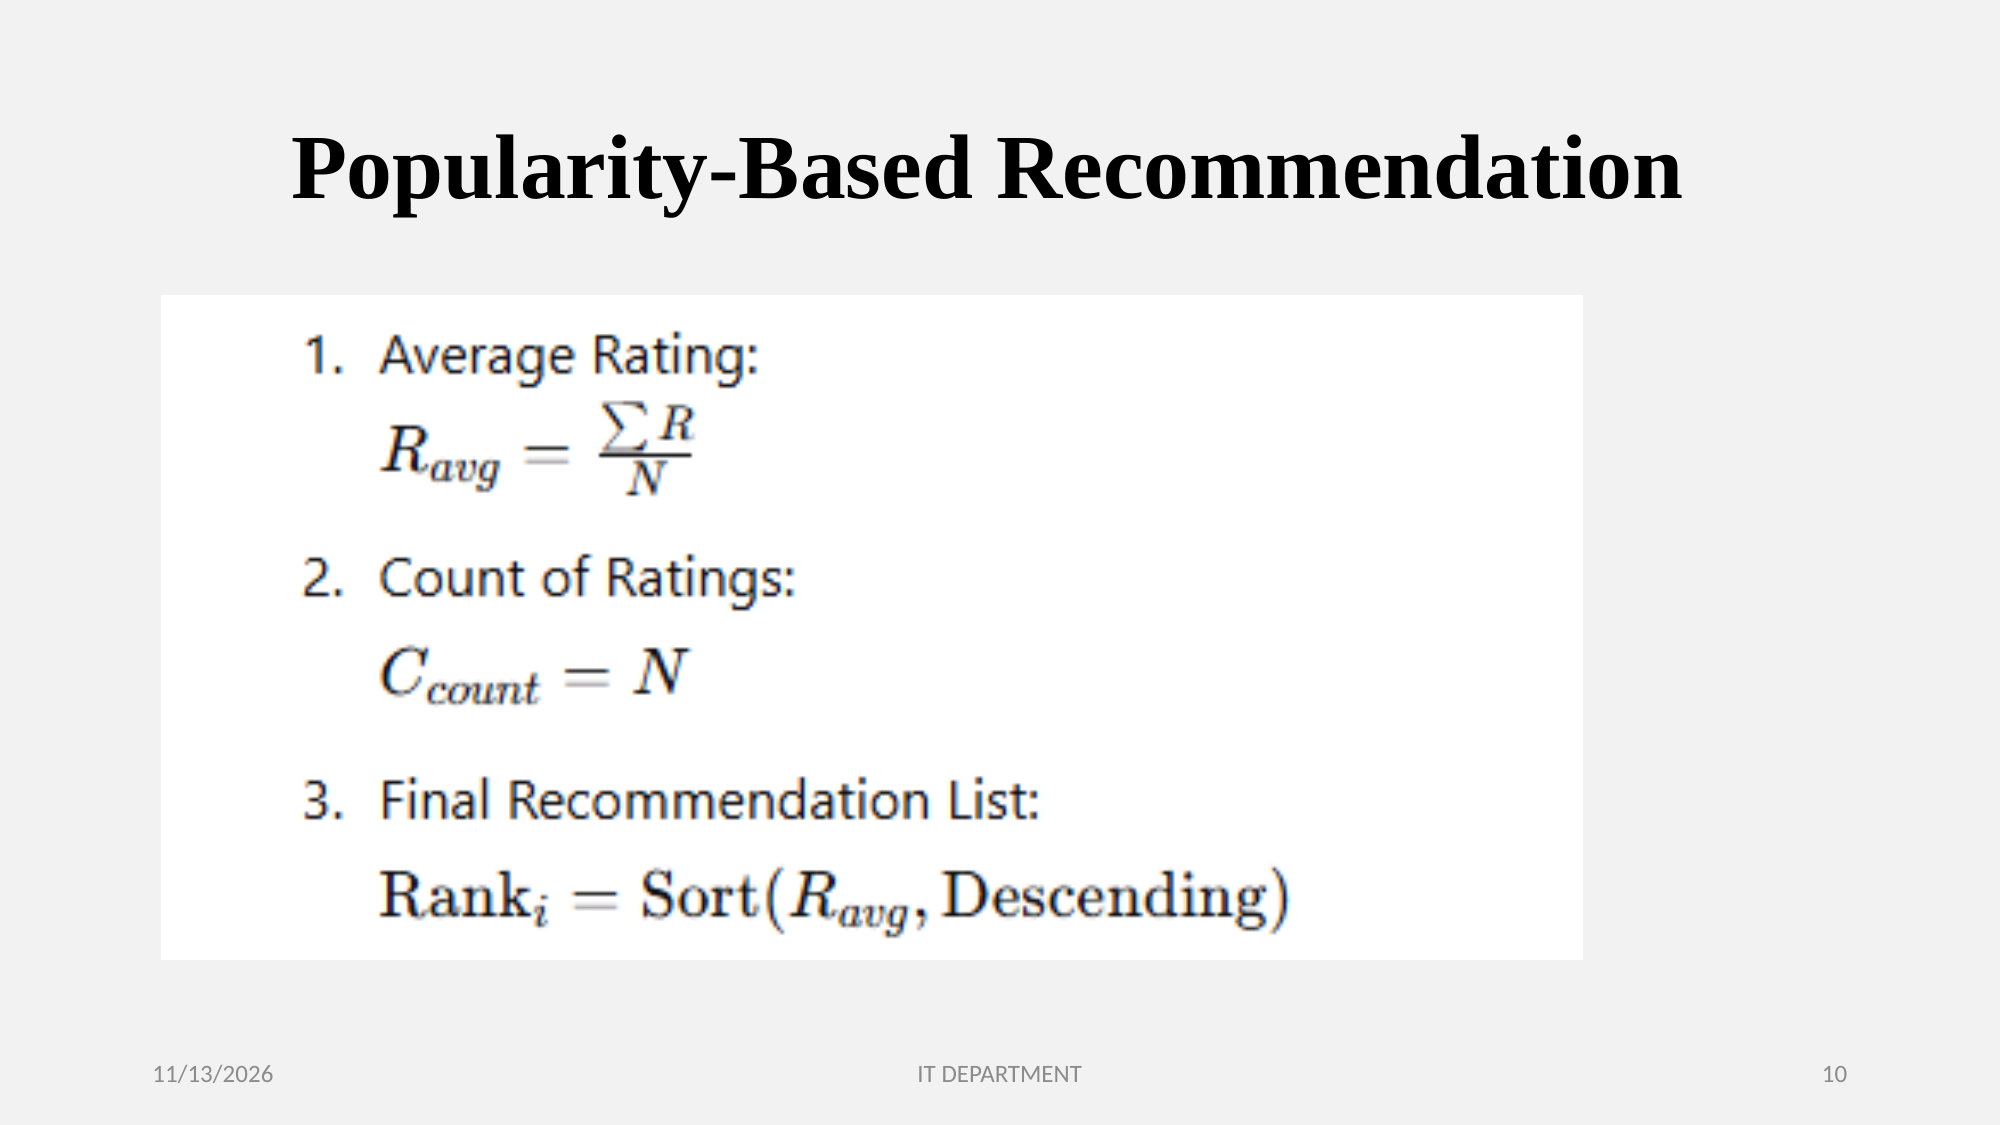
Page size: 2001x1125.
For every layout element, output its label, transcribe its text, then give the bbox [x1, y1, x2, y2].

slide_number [137, 1042, 588, 1103]
slide_number 10 [1412, 1042, 1863, 1103]
footer IT DEPARTMENT [662, 1042, 1338, 1103]
title Popularity-Based Recommendation [137, 59, 1863, 278]
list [160, 295, 1584, 960]
